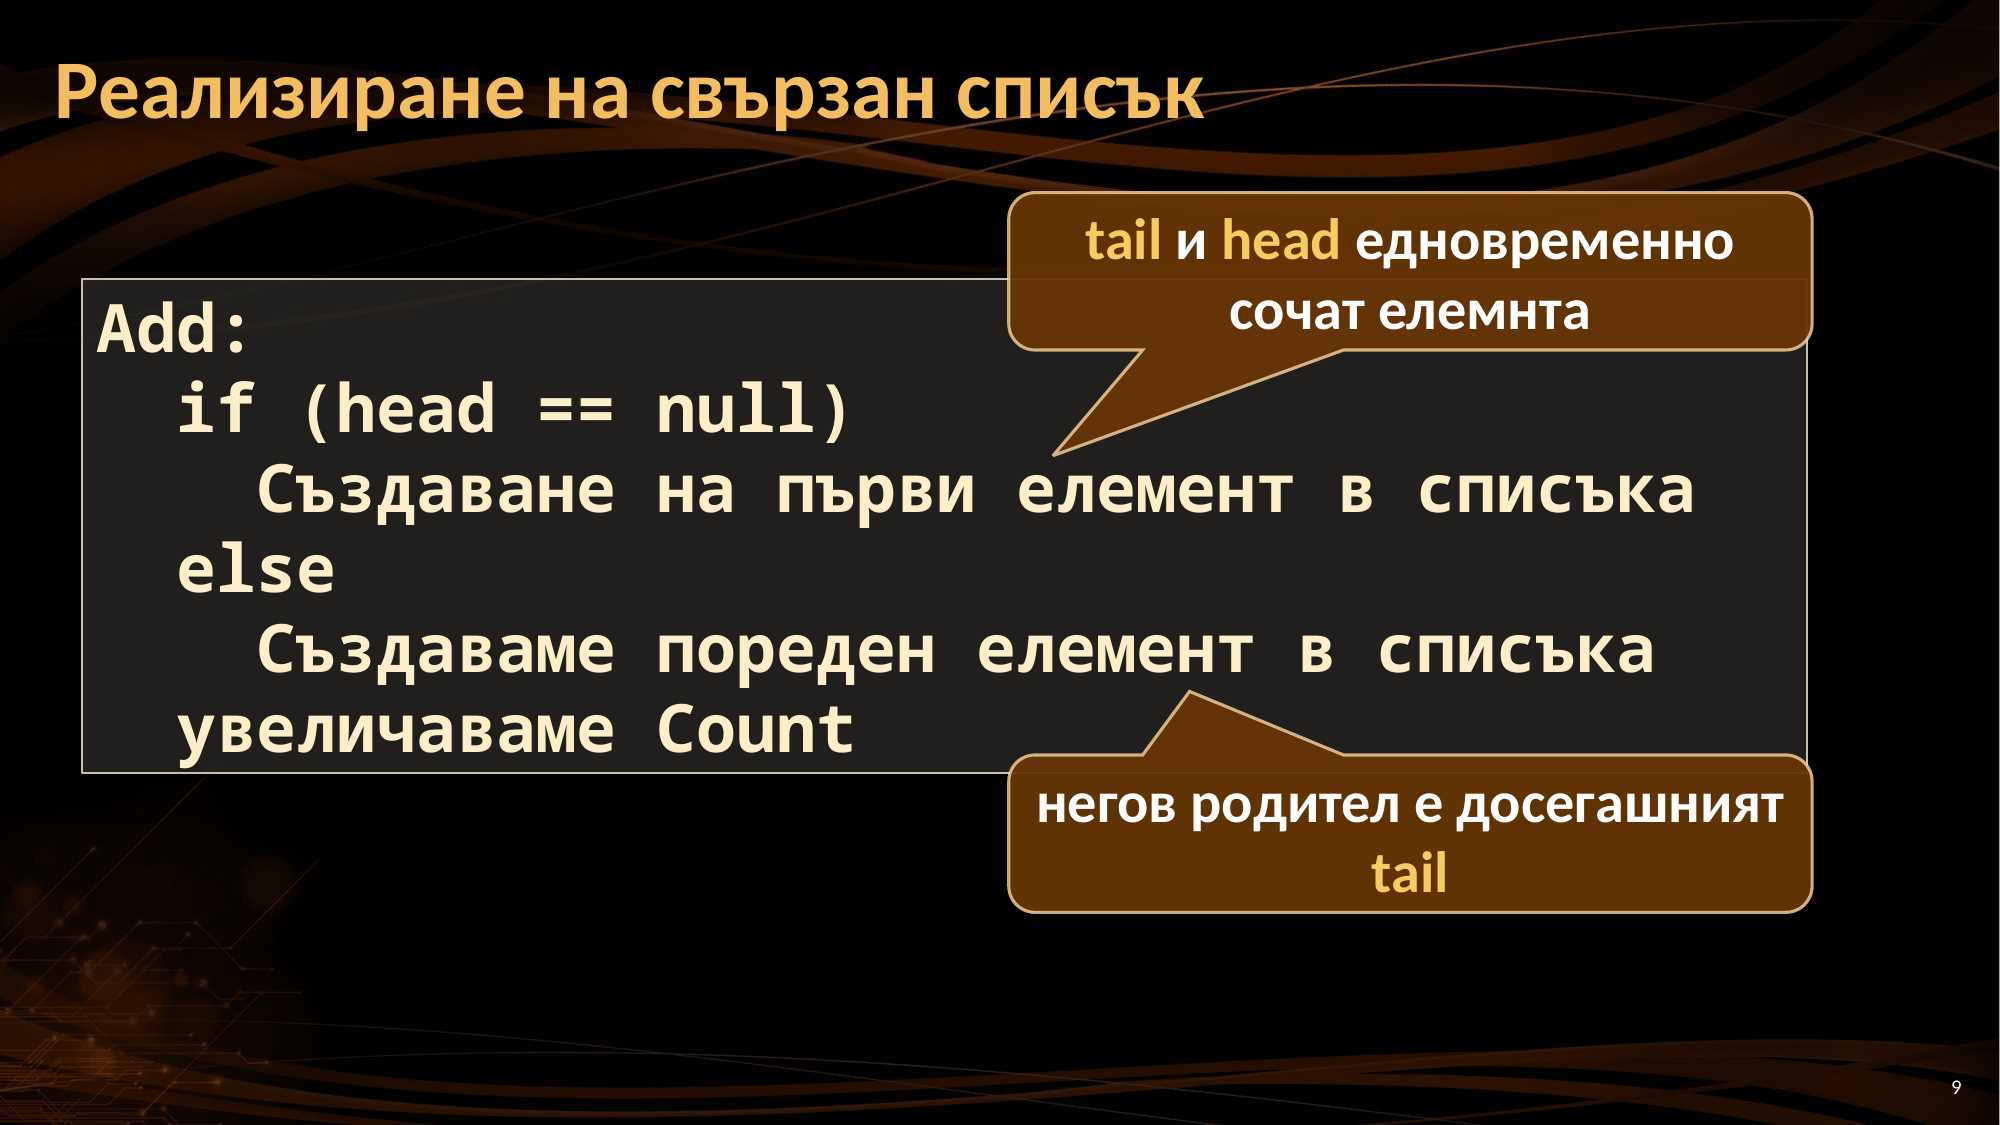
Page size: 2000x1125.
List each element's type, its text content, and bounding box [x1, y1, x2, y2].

picture [0, 0, 2000, 1125]
text_box tail и head едновременно сочат елемнта [1007, 191, 1814, 457]
title Реализиране на свързан списък [37, 0, 1609, 183]
slide_number 9 [1897, 1070, 1968, 1103]
text_box негов родител е досегашният tail [1007, 690, 1814, 914]
text_box Add: if (head == null) Създаване на първи елемент в списъка else Създаваме пореден елемент в списъка увеличаваме Count [82, 278, 1808, 774]
